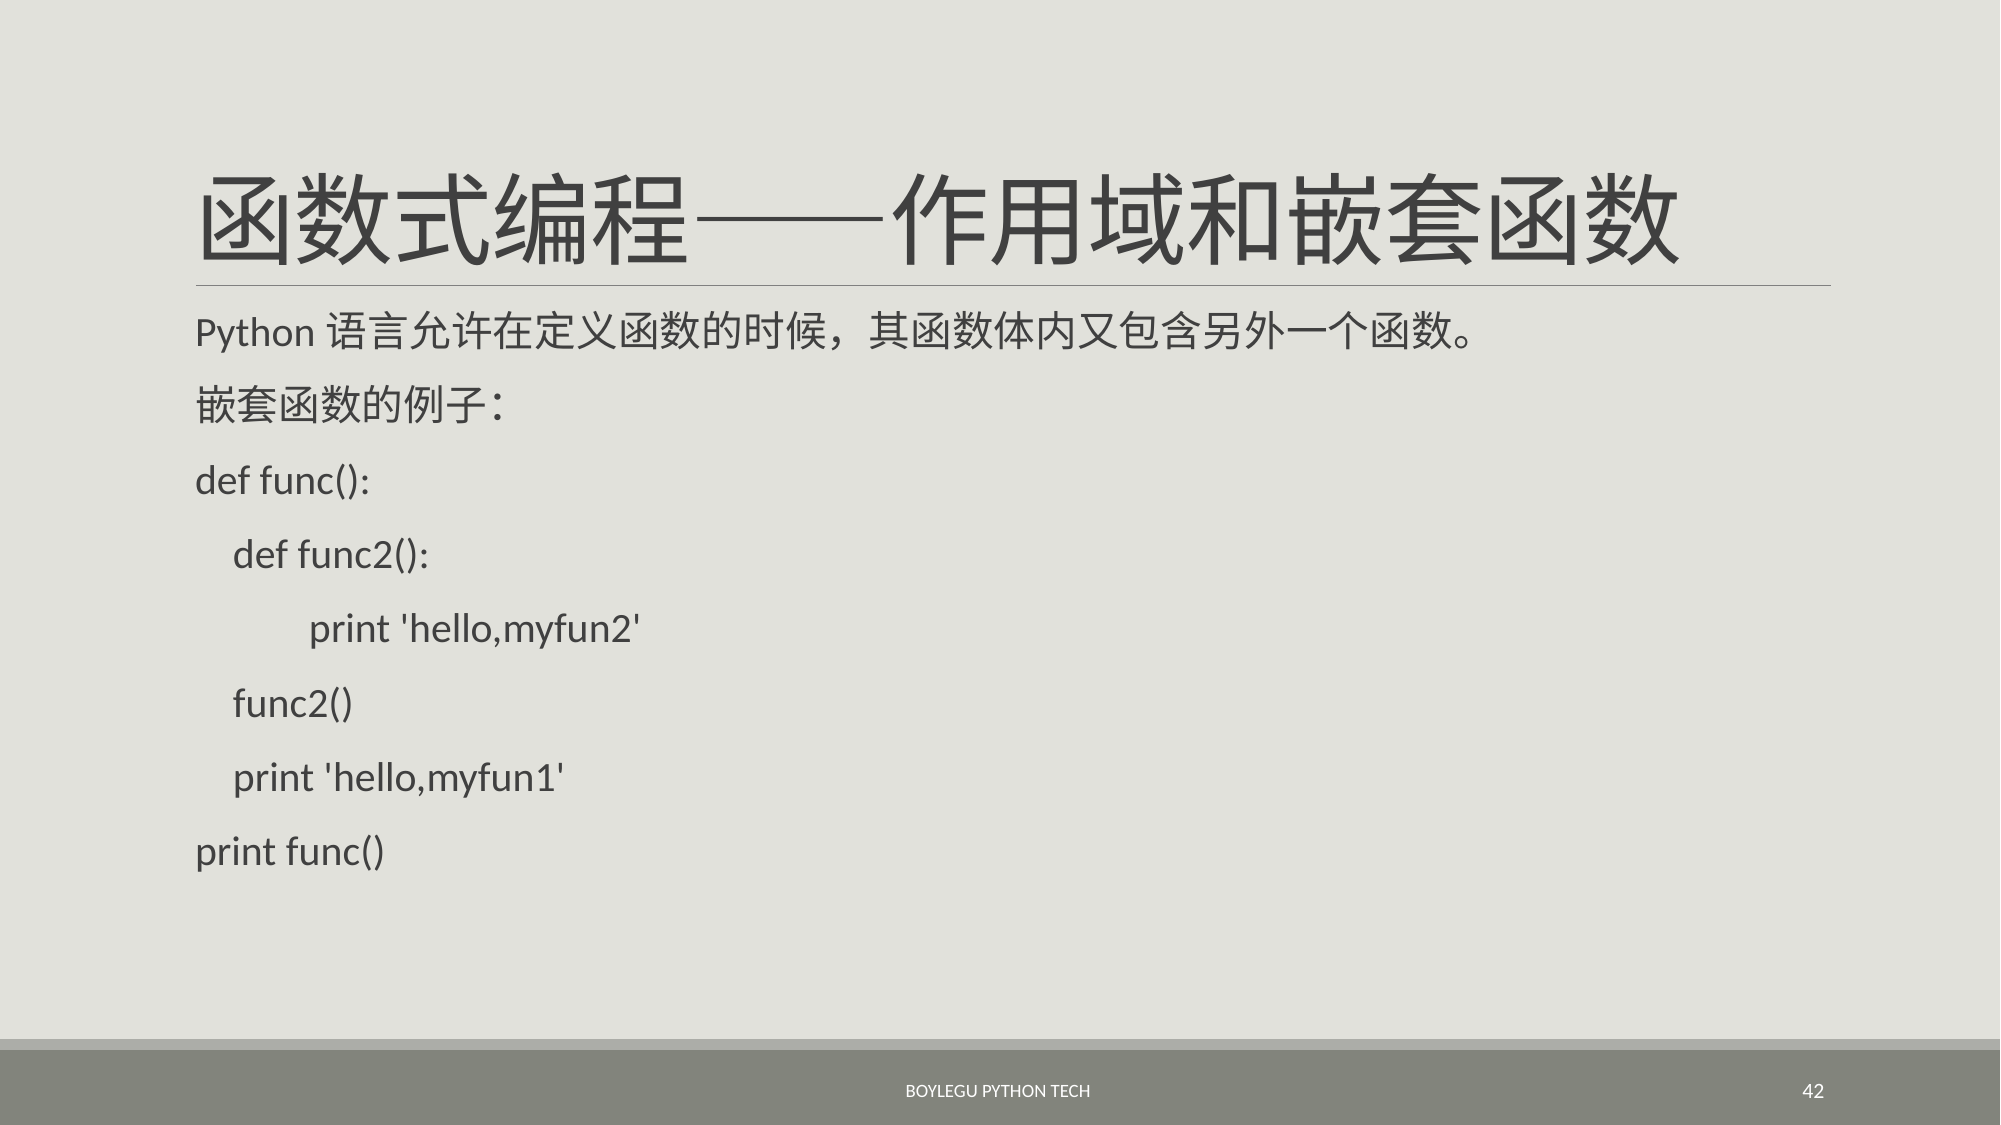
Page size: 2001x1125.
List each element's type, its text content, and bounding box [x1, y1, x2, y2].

slide_number 42 [1624, 1059, 1840, 1120]
footer BoyleGu Python Tech [604, 1059, 1396, 1120]
title 函数式编程——作用域和嵌套函数 [180, 47, 1830, 285]
list Python语言允许在定义函数的时候，其函数体内又包含另外一个函数。 嵌套函数的例子： def func(): def func2(): print 'hello,myfun2' func2() print 'hello,myfun1' print func() [180, 302, 1830, 963]
